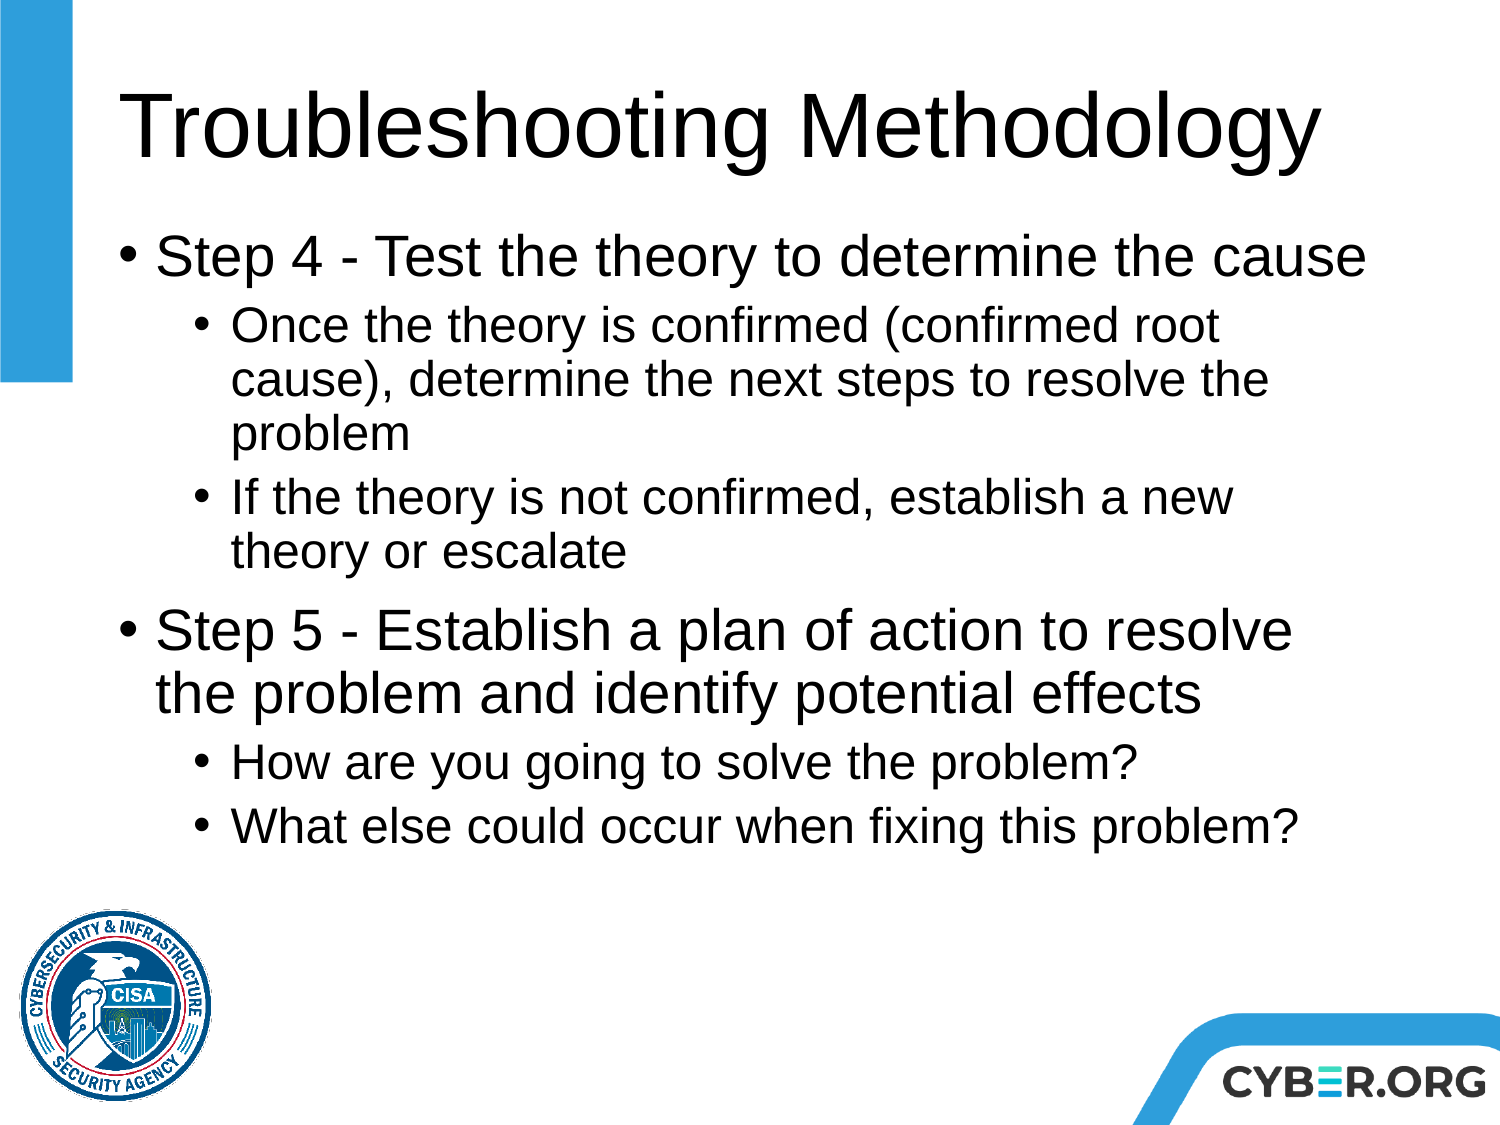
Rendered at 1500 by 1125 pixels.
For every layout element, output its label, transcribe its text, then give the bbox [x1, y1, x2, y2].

list Step 4 - Test the theory to determine the cause Once the theory is confirmed (confirmed root cause), determine the next steps to resolve the problem If the theory is not confirmed, establish a new theory or escalate Step 5 - Establish a plan of action to resolve the problem and identify potential effects How are you going to solve the problem? What else could occur when fixing this problem? [103, 218, 1397, 1014]
title Troubleshooting Methodology [103, 59, 1397, 197]
picture [0, 0, 1500, 1125]
